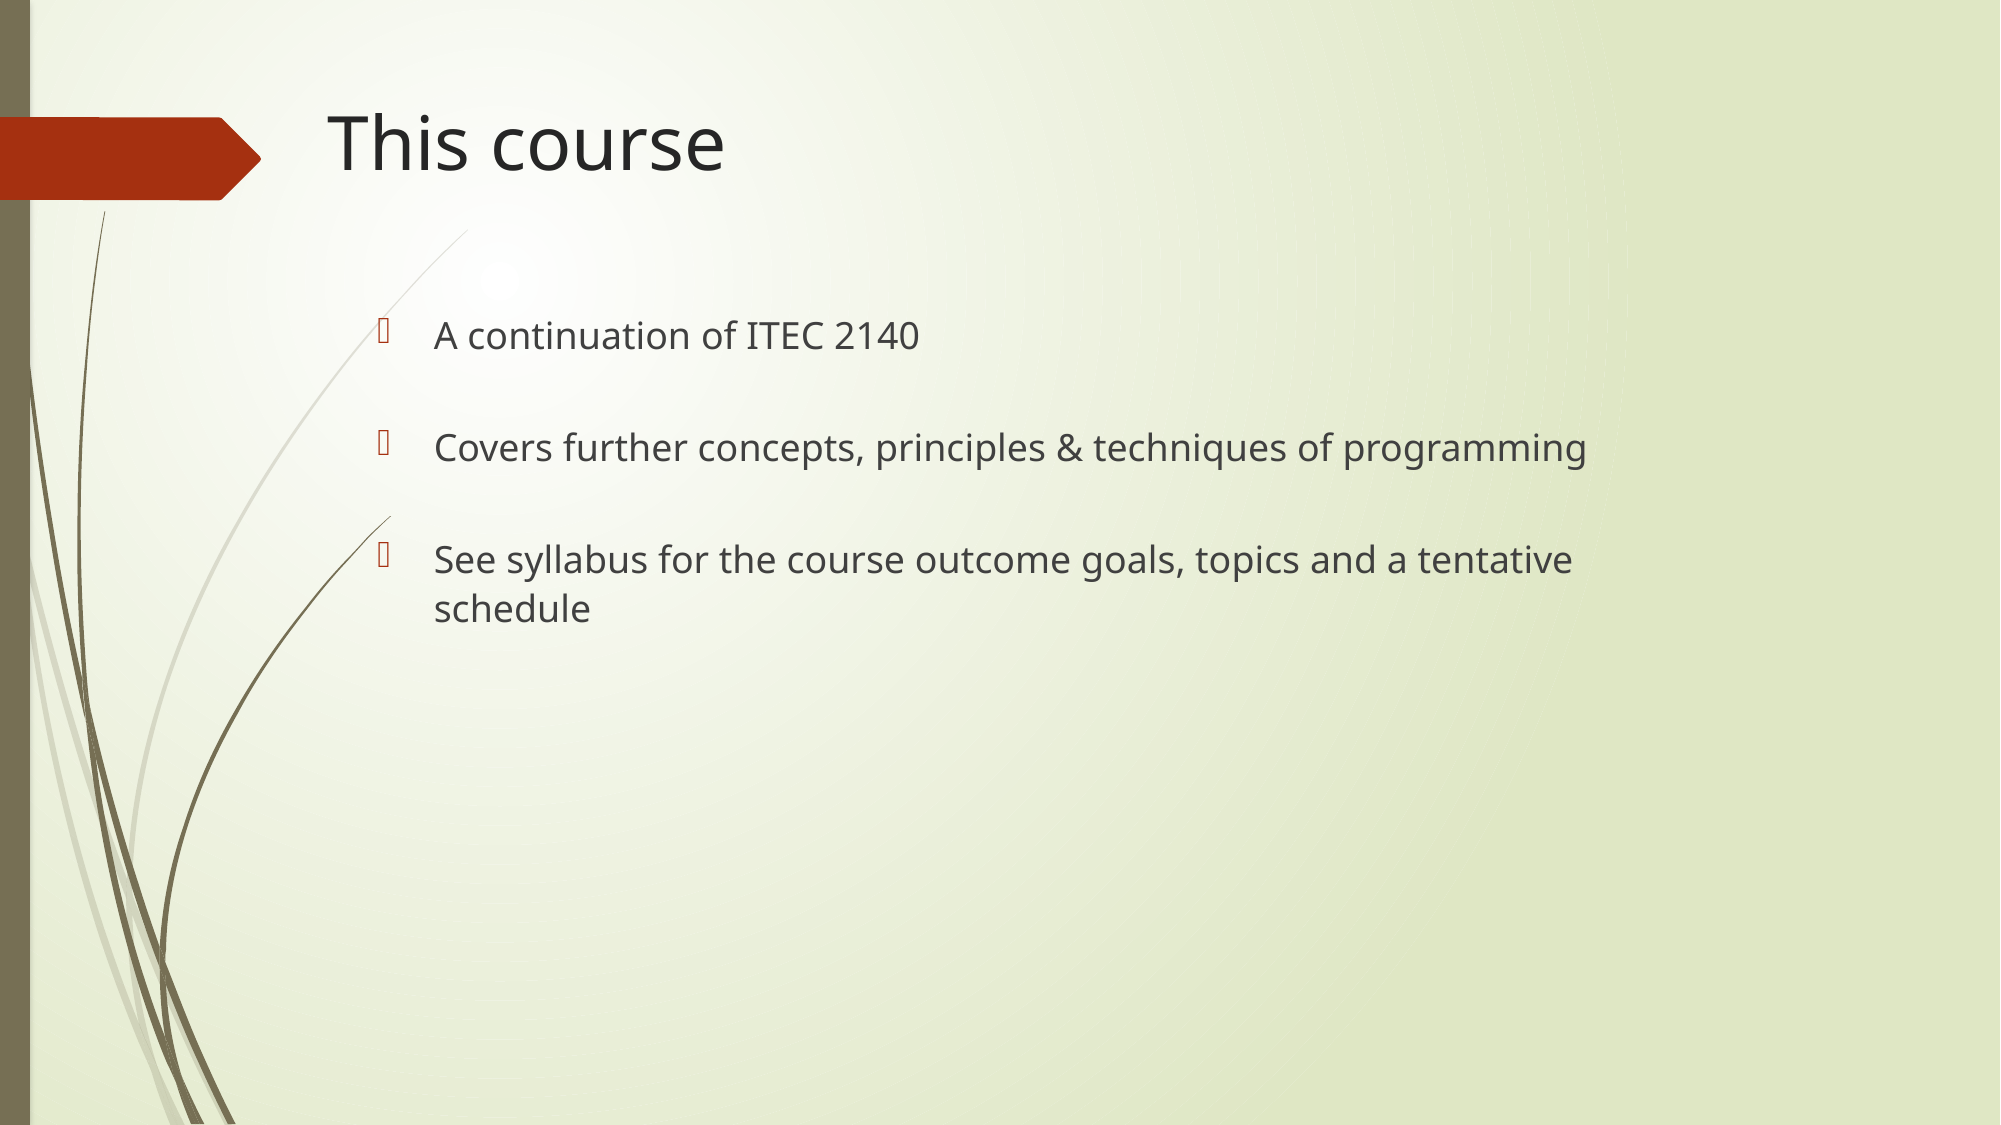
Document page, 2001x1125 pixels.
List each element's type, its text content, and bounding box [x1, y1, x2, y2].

title This course [312, 87, 1591, 238]
list A continuation of ITEC 2140 Covers further concepts, principles & techniques of programming See syllabus for the course outcome goals, topics and a tentative schedule [362, 299, 1638, 1050]
